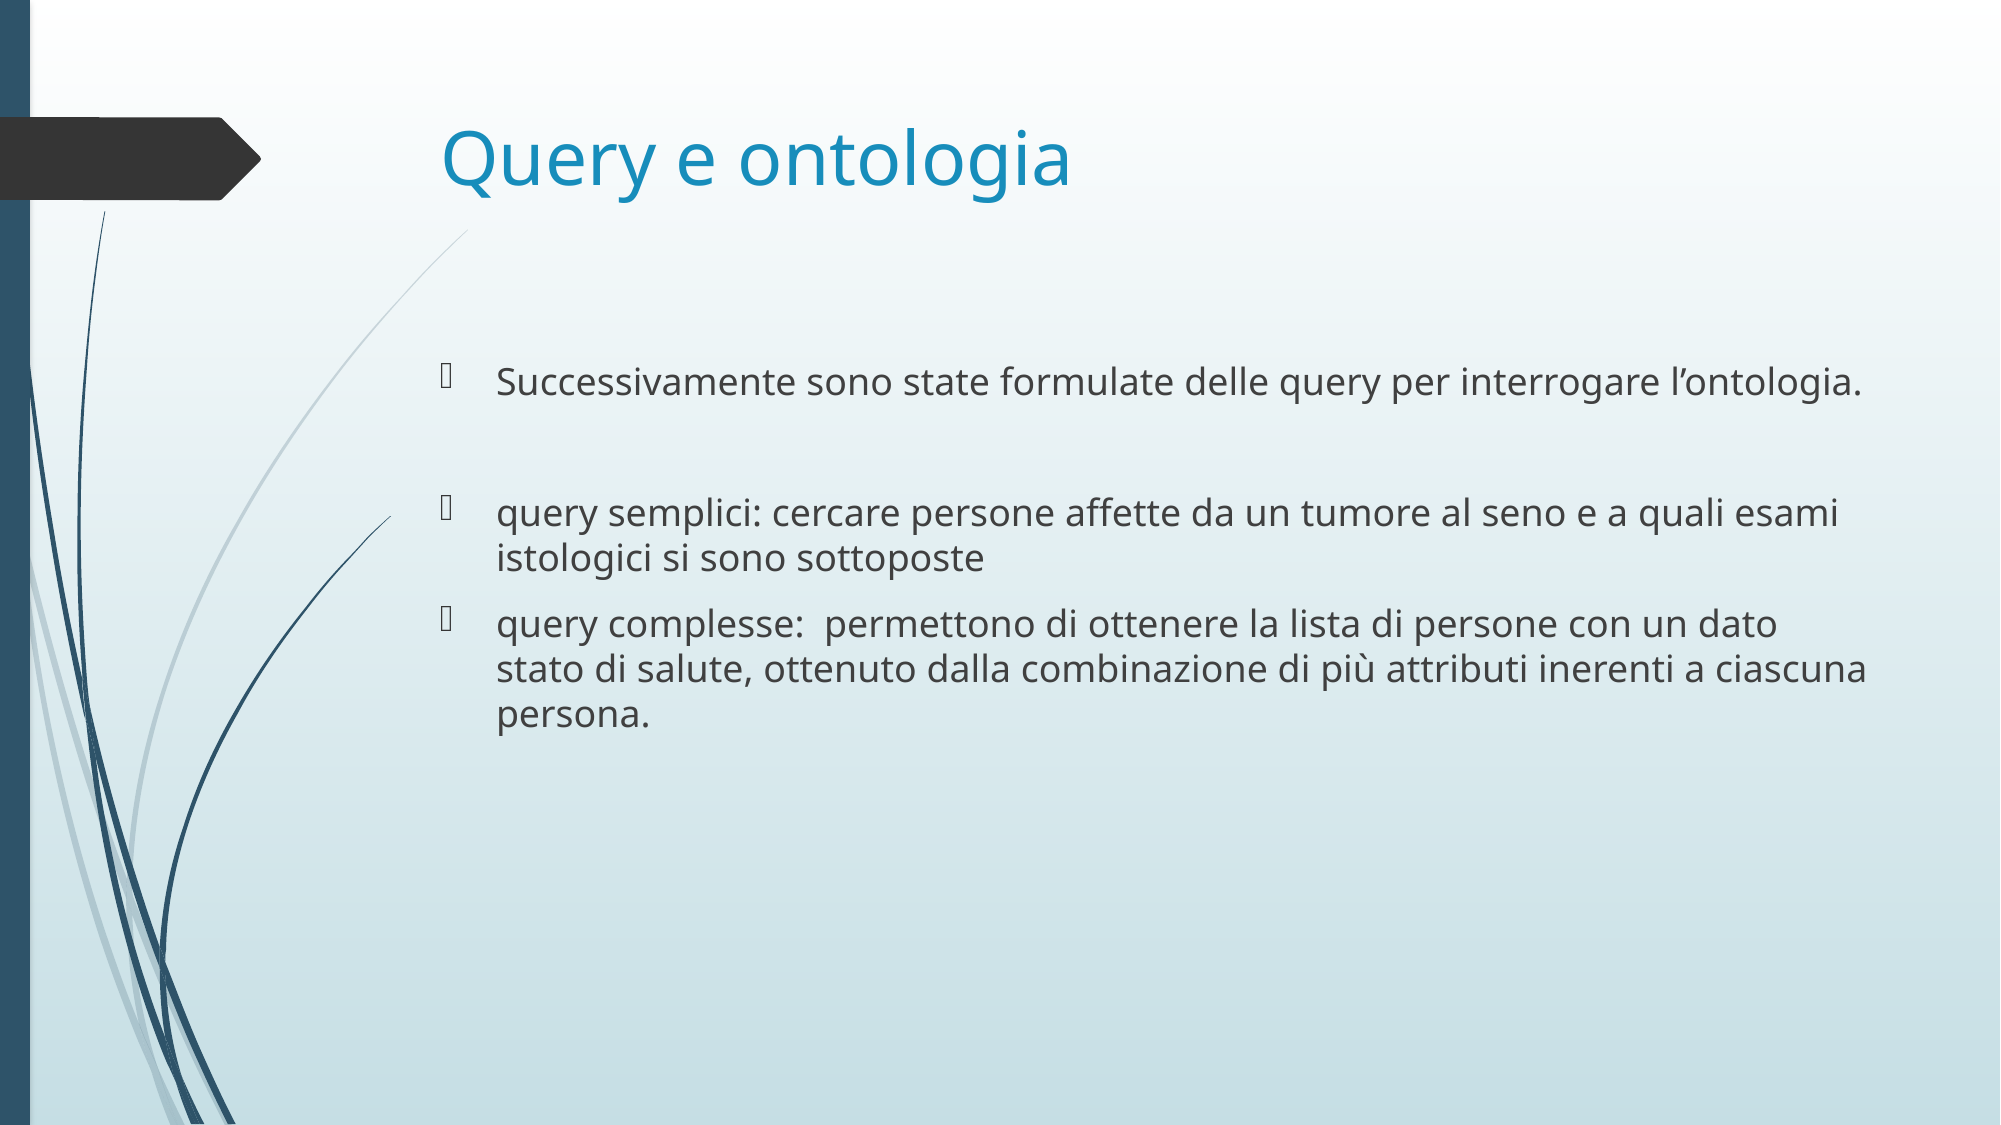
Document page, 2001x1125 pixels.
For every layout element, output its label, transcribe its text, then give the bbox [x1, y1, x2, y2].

title Query e ontologia [425, 102, 1888, 313]
list Successivamente sono state formulate delle query per interrogare l’ontologia. query semplici: cercare persone affette da un tumore al seno e a quali esami istologici si sono sottoposte query complesse: permettono di ottenere la lista di persone con un dato stato di salute, ottenuto dalla combinazione di più attributi inerenti a ciascuna persona. [424, 350, 1888, 970]
